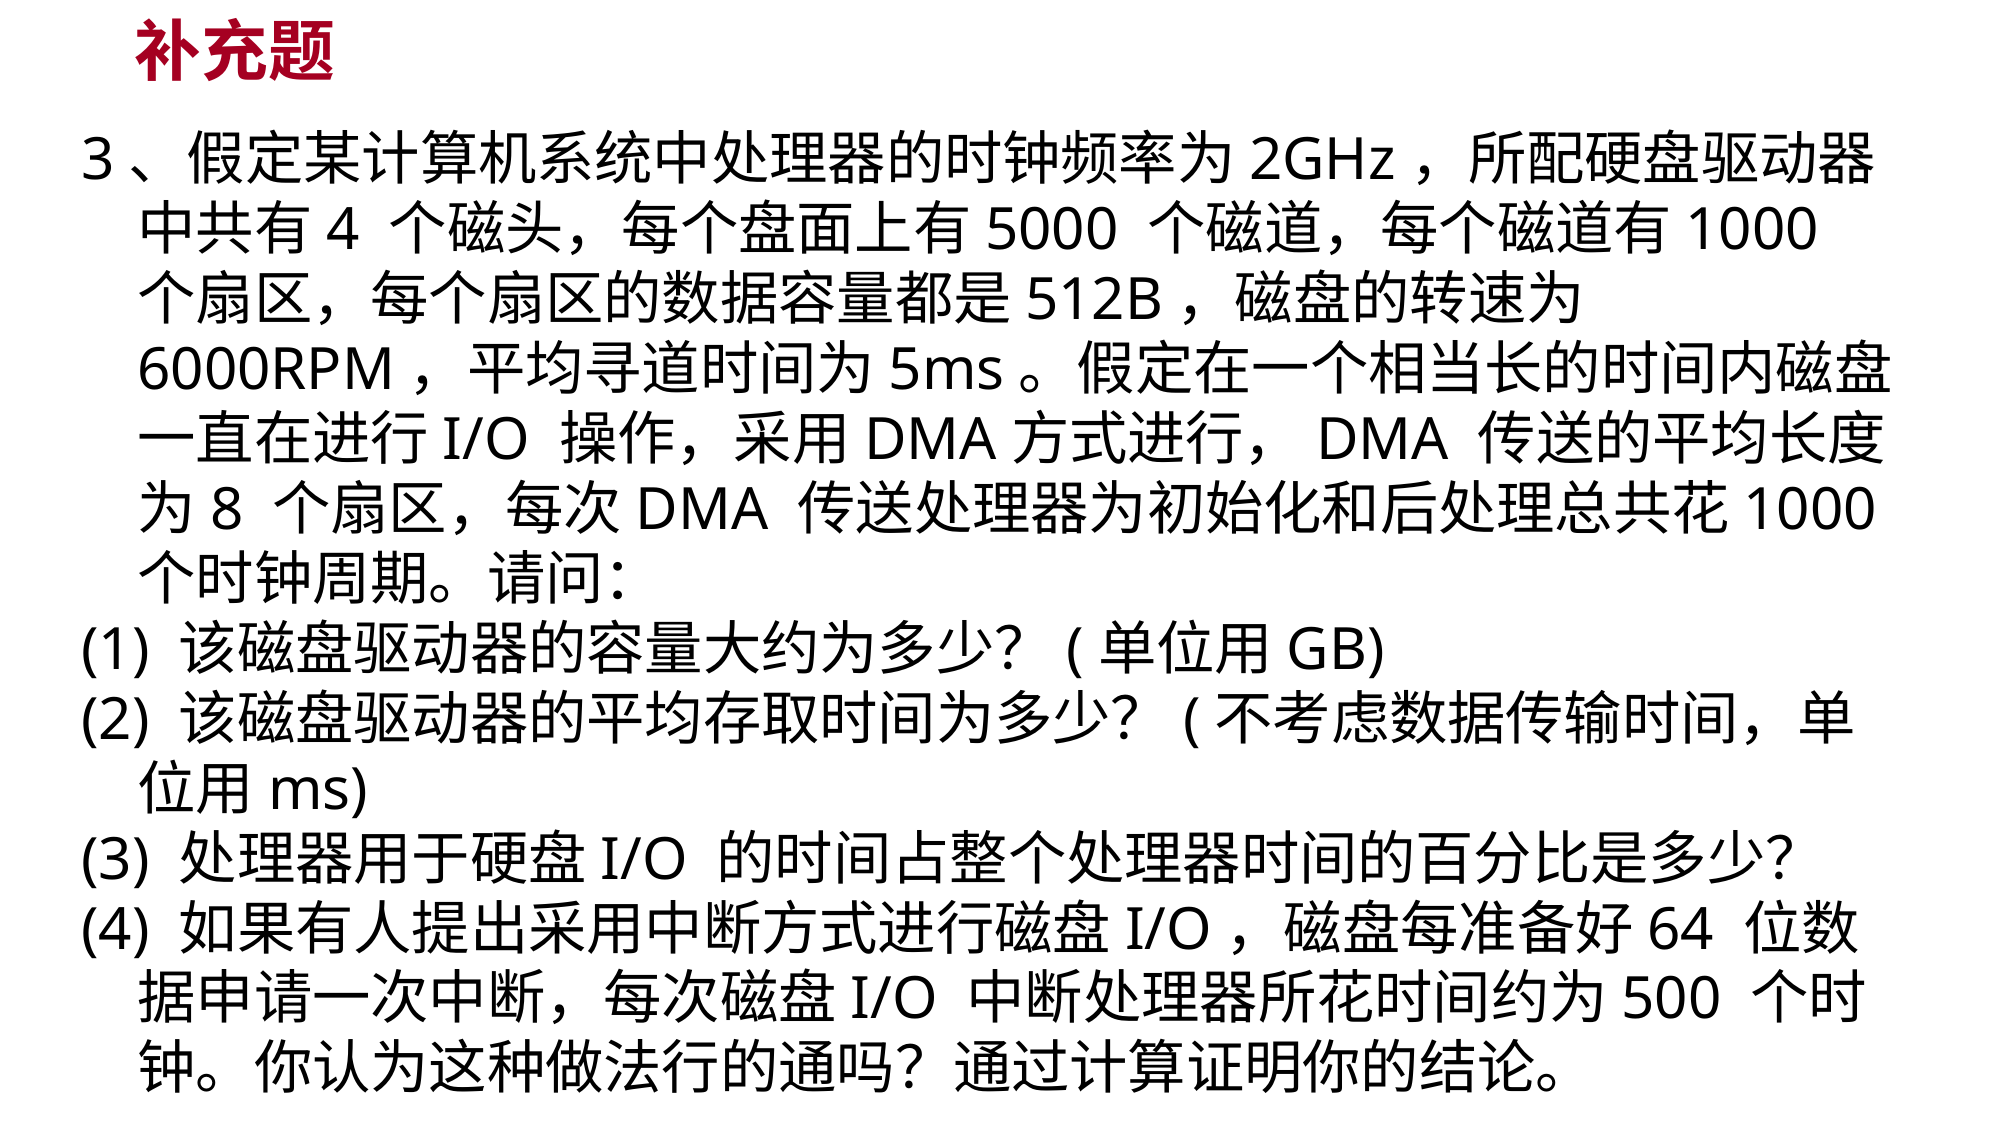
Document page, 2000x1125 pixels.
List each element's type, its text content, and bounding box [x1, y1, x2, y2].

title 补充题 [119, 0, 1272, 97]
list 3、假定某计算机系统中处理器的时钟频率为2GHz，所配硬盘驱动器中共有4 个磁头，每个盘面上有5000 个磁道，每个磁道有1000 个扇区，每个扇区的数据容量都是512B，磁盘的转速为6000RPM，平均寻道时间为5ms。假定在一个相当长的时间内磁盘一直在进行I/O 操作，采用DMA方式进行，DMA 传送的平均长度为8 个扇区，每次DMA 传送处理器为初始化和后处理总共花1000个时钟周期。请问： (1) 该磁盘驱动器的容量大约为多少？(单位用GB) (2) 该磁盘驱动器的平均存取时间为多少？(不考虑数据传输时间，单位用ms) (3) 处理器用于硬盘I/O 的时间占整个处理器时间的百分比是多少？ (4) 如果有人提出采用中断方式进行磁盘I/O，磁盘每准备好64 位数据申请一次中断，每次磁盘I/O 中断处理器所花时间约为500 个时钟。你认为这种做法行的通吗？通过计算证明你的结论。 [66, 113, 1910, 897]
